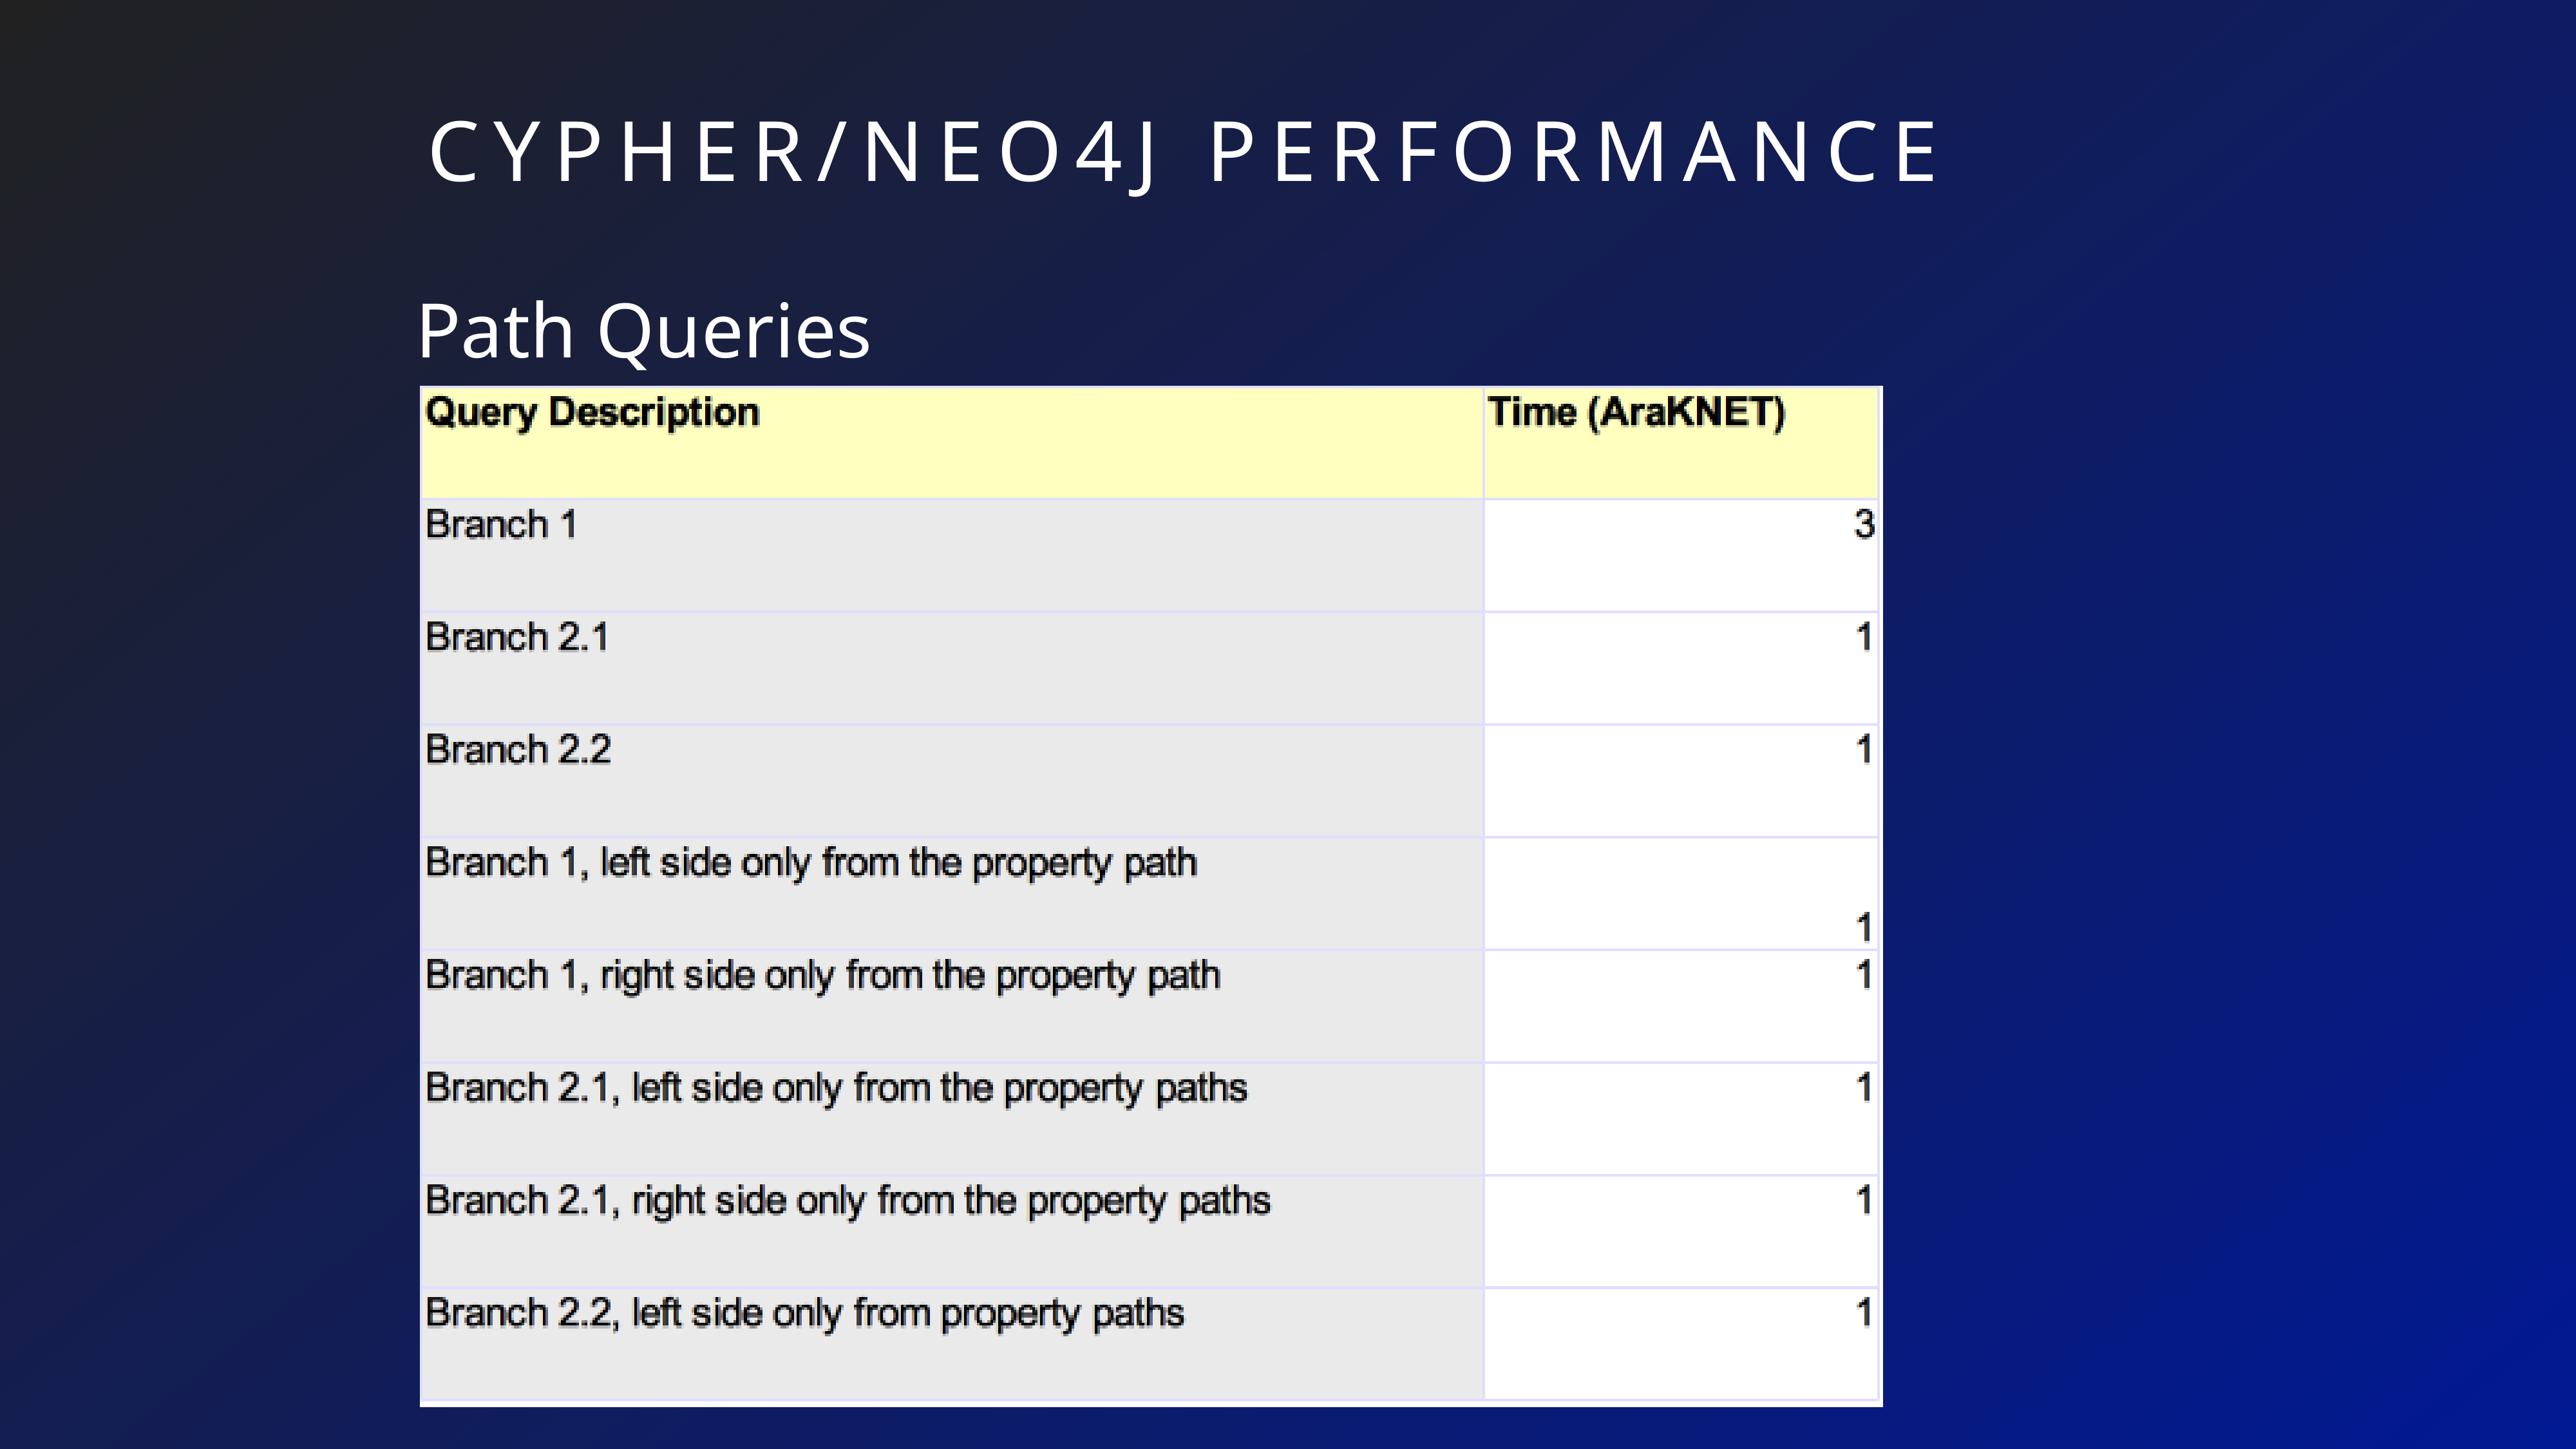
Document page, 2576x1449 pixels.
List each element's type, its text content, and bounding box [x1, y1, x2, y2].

text_box Path Queries [408, 275, 880, 381]
picture [419, 386, 1883, 1407]
title Cypher/Neo4j Performance [419, 90, 2157, 303]
